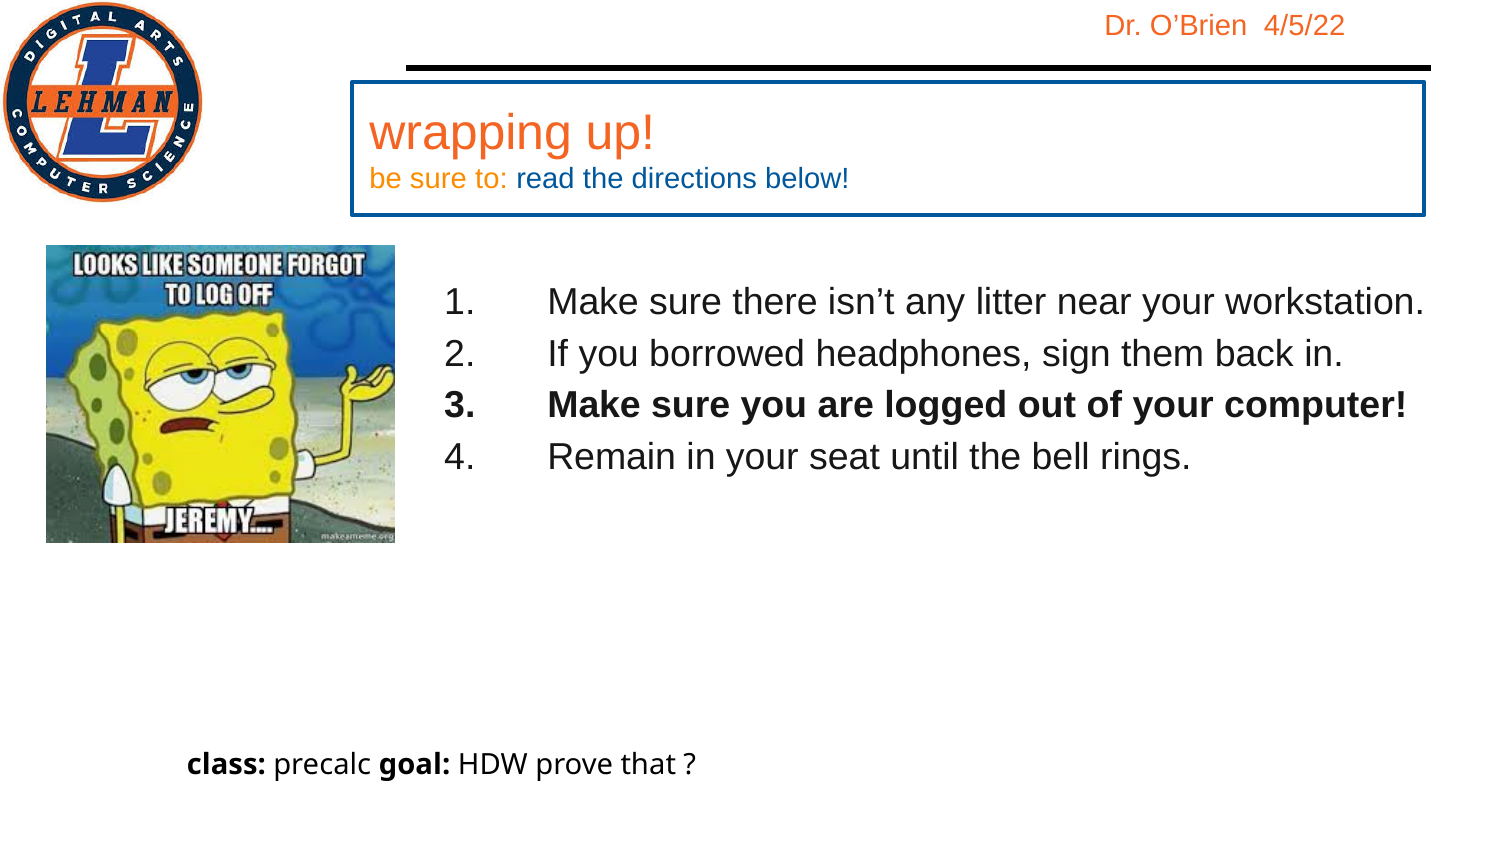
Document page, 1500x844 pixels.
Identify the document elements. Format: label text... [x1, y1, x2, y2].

picture [45, 245, 396, 543]
text_box Make sure there isn’t any litter near your workstation. If you borrowed headphones, sign them back in. Make sure you are logged out of your computer! Remain in your seat until the bell rings. [404, 230, 1500, 633]
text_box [351, 81, 1425, 216]
picture [0, 0, 204, 204]
